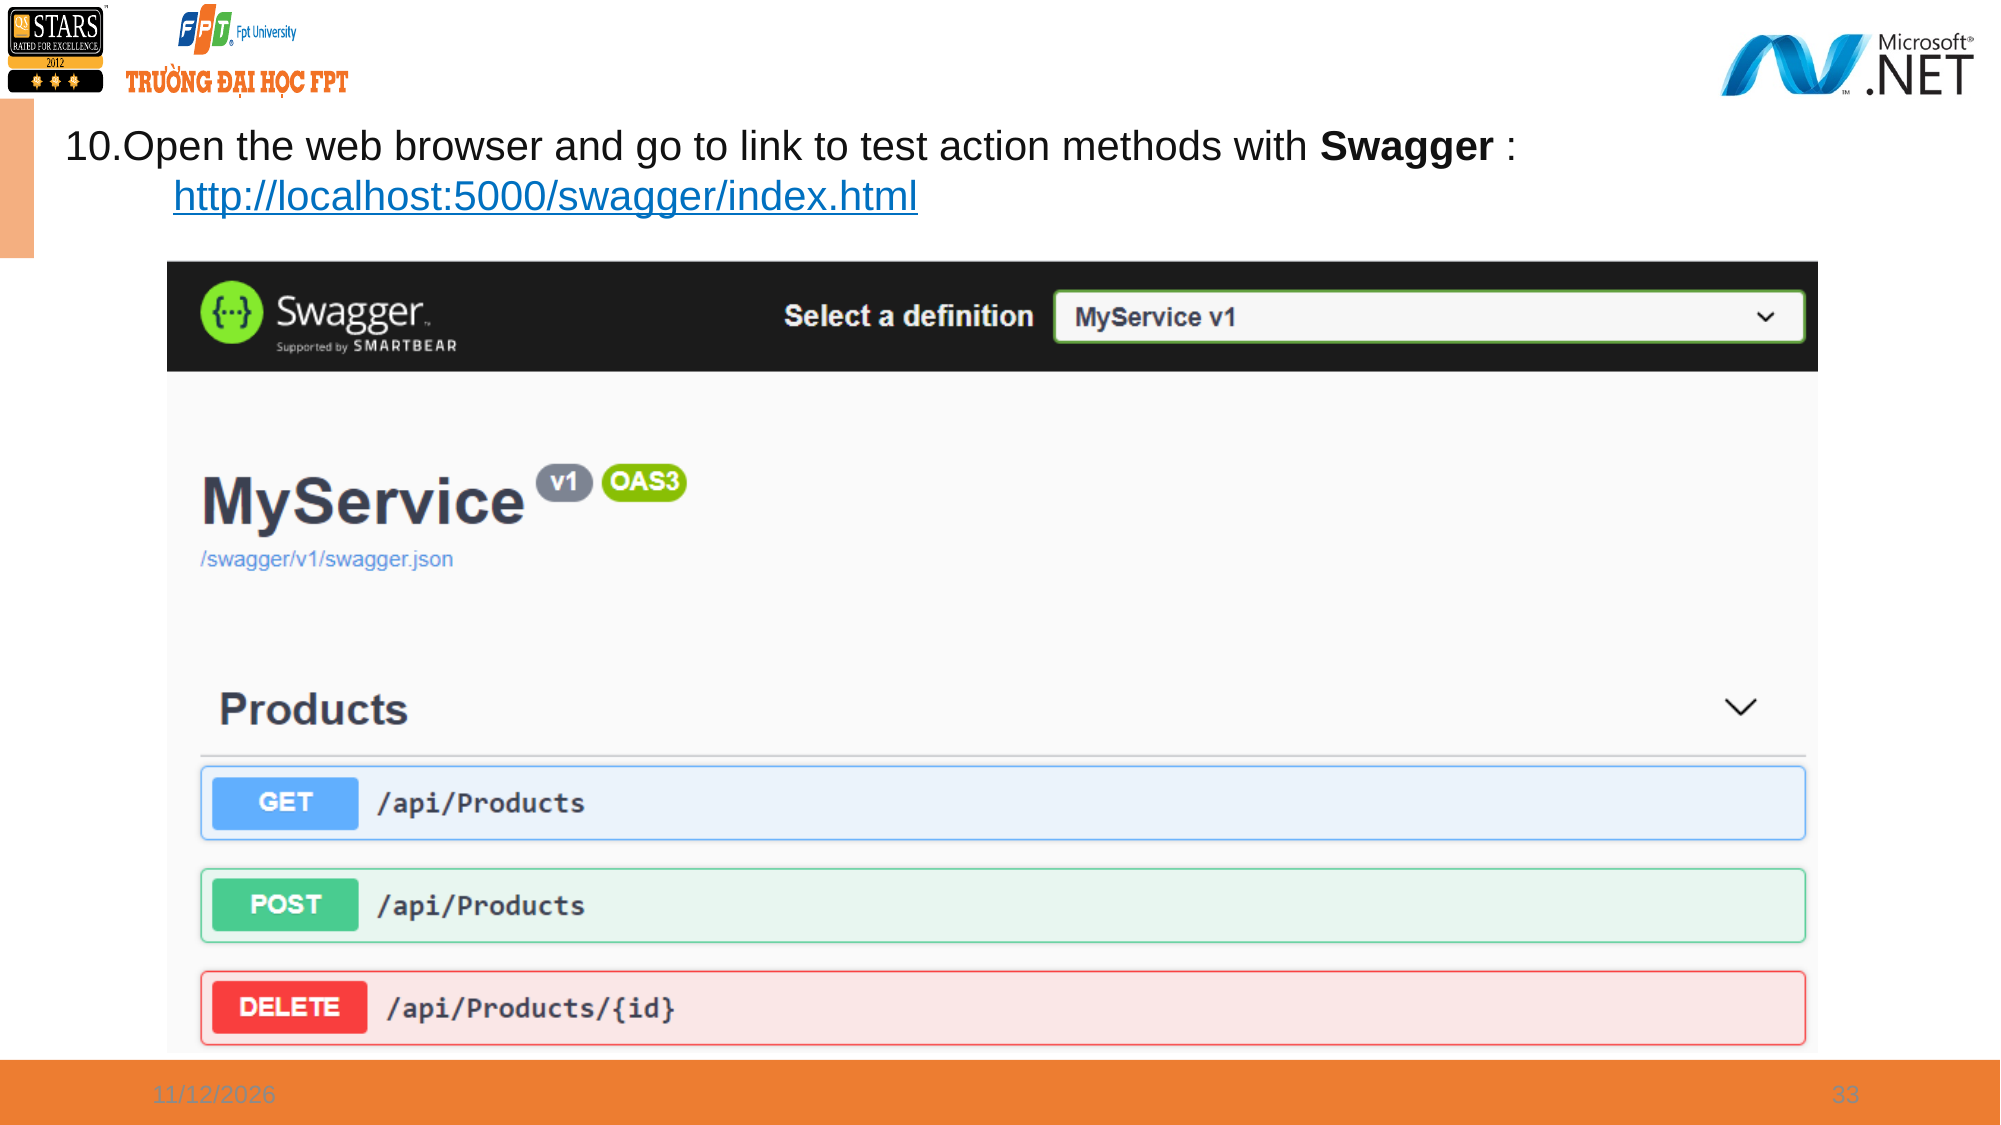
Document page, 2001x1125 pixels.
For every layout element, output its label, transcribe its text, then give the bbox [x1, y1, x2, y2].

text_box 10.Open the web browser and go to link to test action methods with Swagger : http://localhost:5000/swagger/index.html [50, 111, 1950, 227]
slide_number 33 [1424, 1063, 1875, 1123]
picture [1685, 0, 2001, 129]
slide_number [137, 1063, 588, 1123]
picture [167, 259, 1818, 1054]
